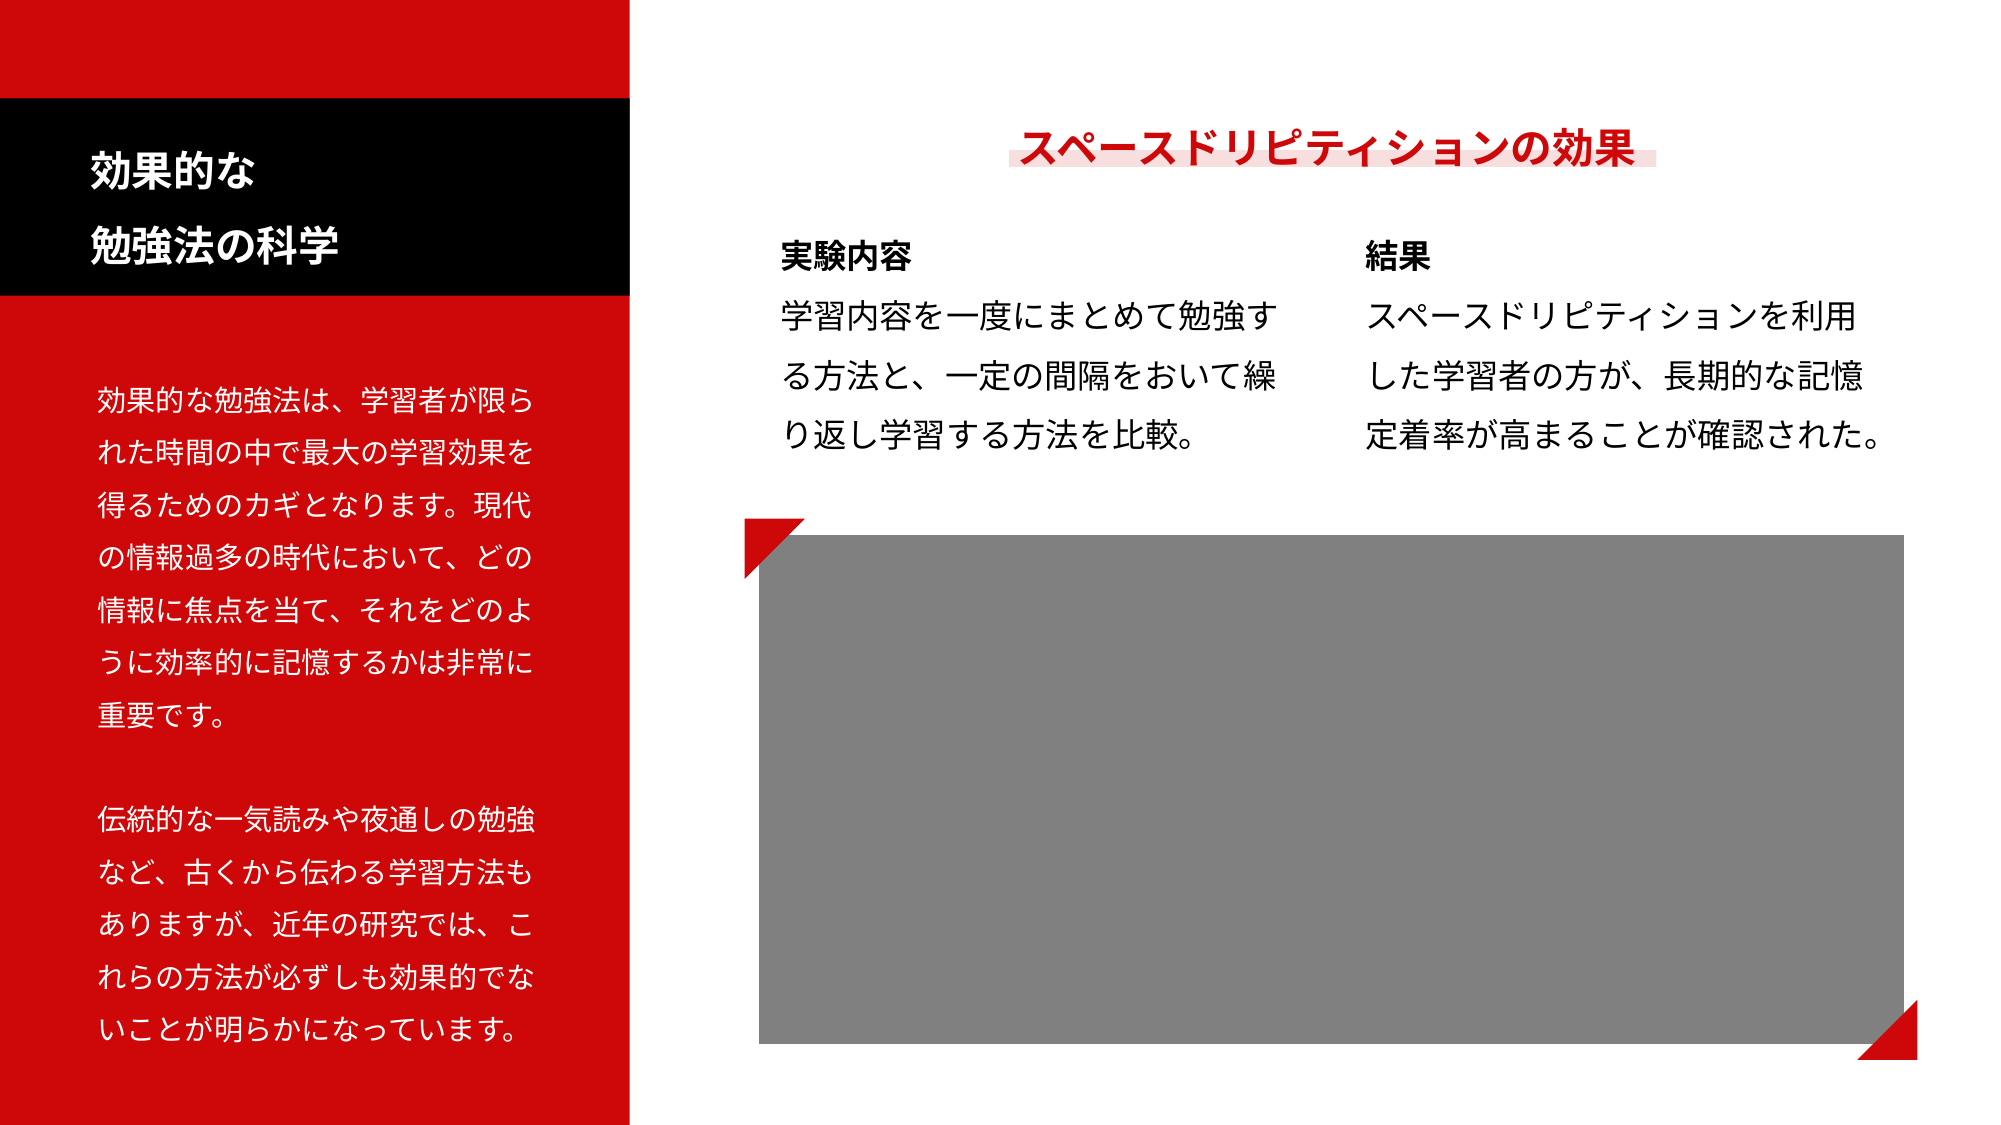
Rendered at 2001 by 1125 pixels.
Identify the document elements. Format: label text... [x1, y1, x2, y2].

text_box 実験内容 学習内容を一度にまとめて勉強する方法と、一定の間隔をおいて繰り返し学習する方法を比較。 [765, 207, 1318, 462]
text_box 効果的な勉強法は、学習者が限られた時間の中で最大の学習効果を得るためのカギとなります。現代の情報過多の時代において、どの情報に焦点を当て、それをどのように効率的に記憶するかは非常に重要です。 伝統的な一気読みや夜通しの勉強など、古くから伝わる学習方法もありますが、近年の研究では、これらの方法が必ずしも効果的でないことが明らかになっています。 [82, 357, 570, 1054]
text_box [1854, 997, 1919, 1061]
text_box 結果 スペースドリピティションを利用した学習者の方が、長期的な記憶定着率が高まることが確認された。 [1350, 207, 1904, 462]
text_box 効果的な 勉強法の科学 [75, 112, 499, 278]
text_box スペースドリピティションの効果 [888, 89, 1765, 180]
text_box [0, 0, 631, 97]
text_box [0, 297, 631, 1125]
text_box [0, 97, 631, 297]
text_box [757, 534, 1905, 1045]
text_box [743, 517, 808, 582]
